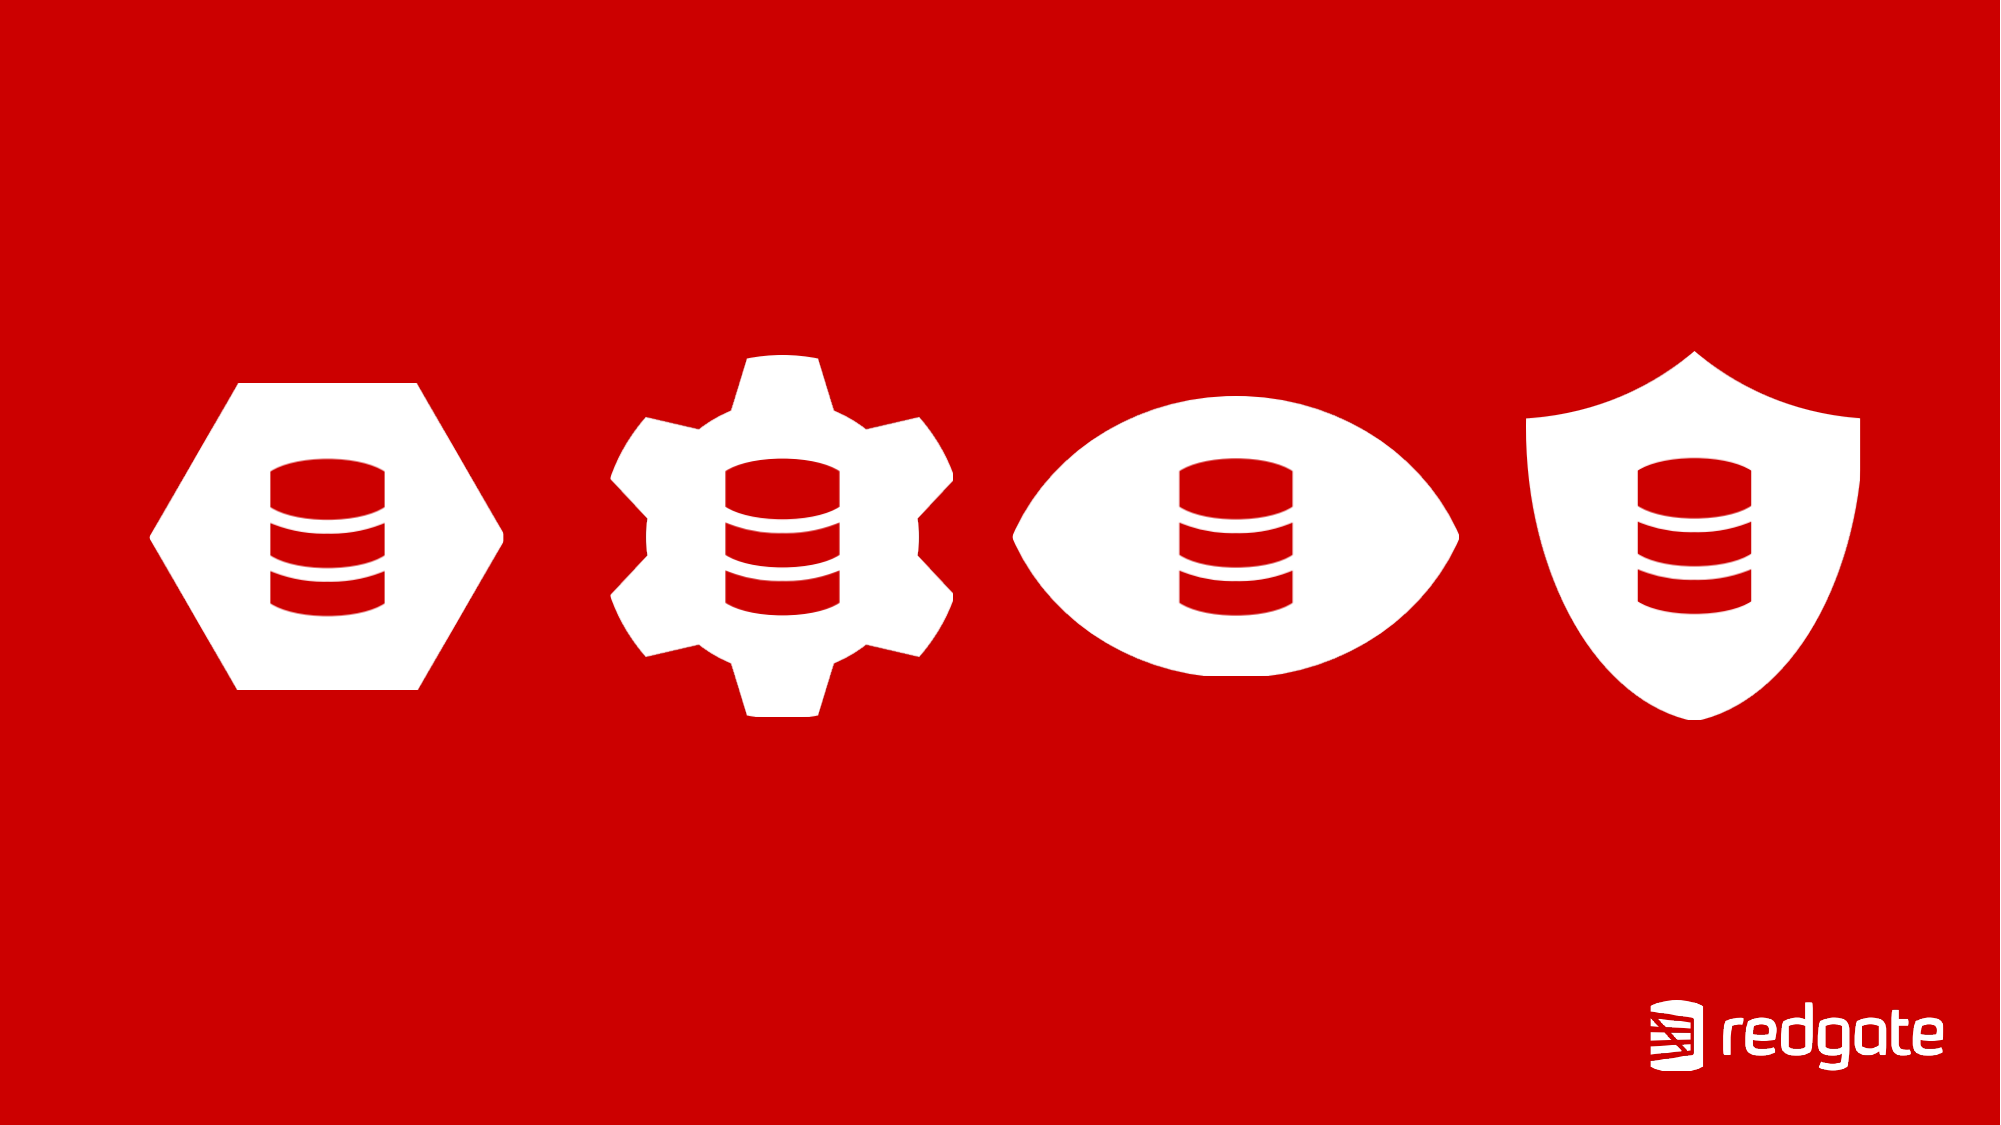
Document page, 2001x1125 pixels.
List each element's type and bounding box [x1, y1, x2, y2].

picture [610, 355, 953, 717]
picture [1012, 396, 1459, 676]
picture [149, 383, 504, 690]
picture [1526, 351, 1861, 720]
